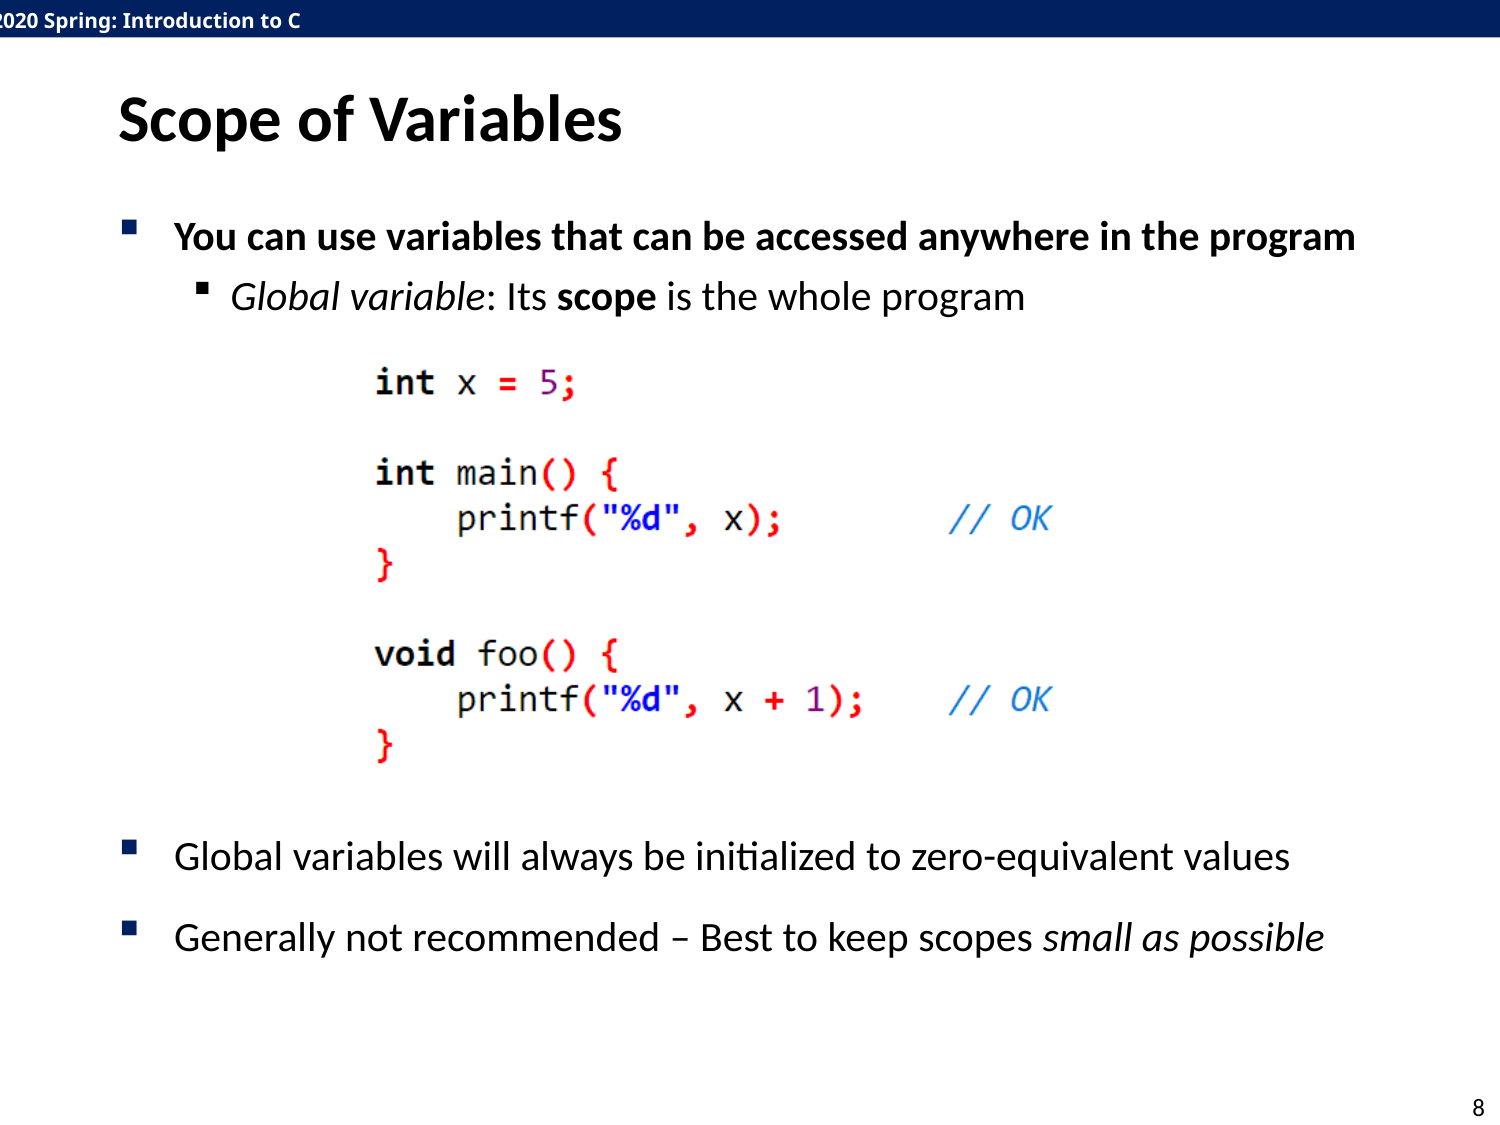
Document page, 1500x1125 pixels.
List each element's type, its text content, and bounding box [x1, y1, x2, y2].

slide_number 8 [1405, 1087, 1500, 1125]
list You can use variables that can be accessed anywhere in the program Global variable: Its scope is the whole program Global variables will always be initialized to zero-equivalent values Generally not recommended – Best to keep scopes small as possible [103, 191, 1397, 1066]
title Scope of Variables [103, 59, 1397, 170]
picture [373, 352, 1127, 773]
